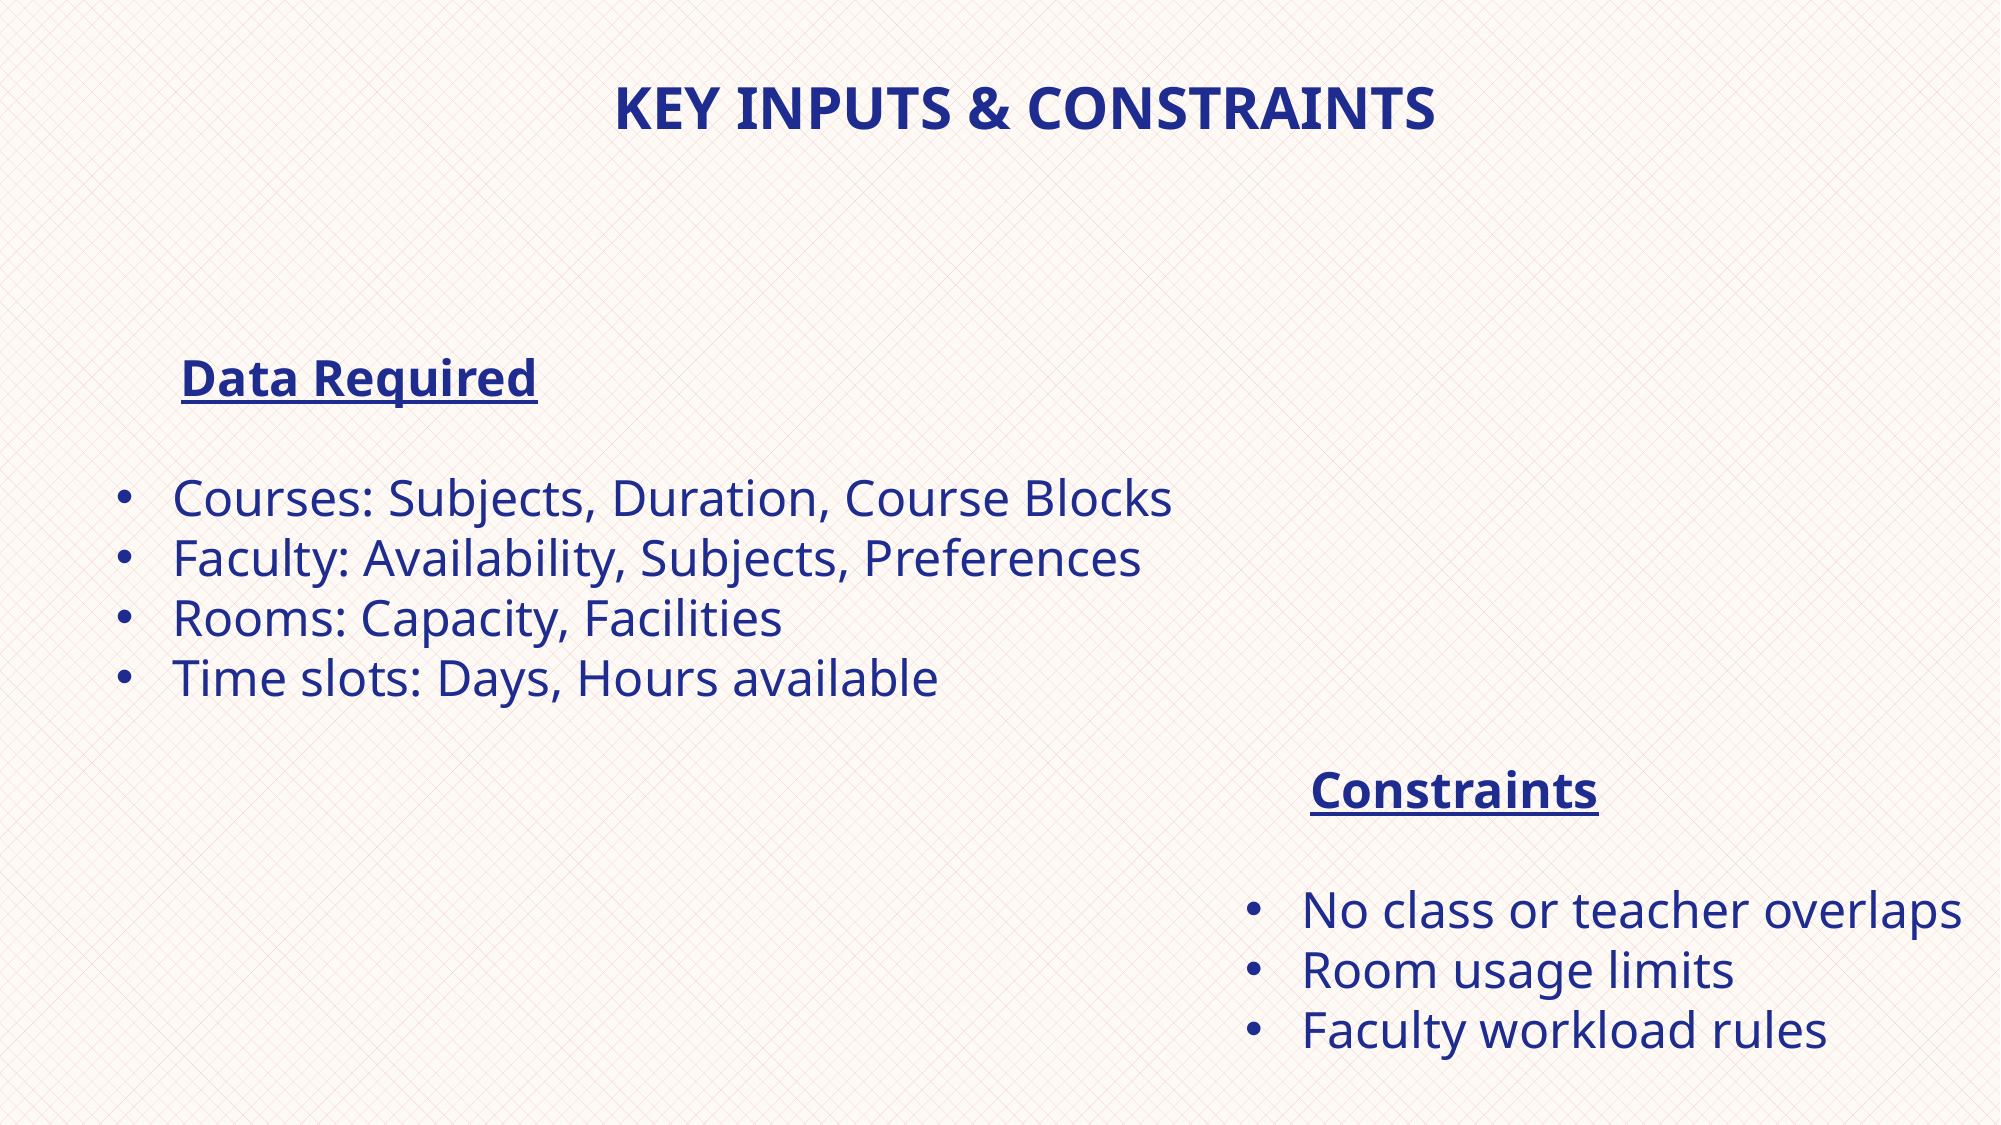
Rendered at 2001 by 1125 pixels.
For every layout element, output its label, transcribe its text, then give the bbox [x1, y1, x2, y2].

text_box Constraints No class or teacher overlaps Room usage limits Faculty workload rules [1230, 758, 2000, 1125]
list Data Required Courses: Subjects, Duration, Course Blocks Faculty: Availability, Subjects, Preferences Rooms: Capacity, Facilities Time slots: Days, Hours available [100, 346, 1950, 713]
title Key inputs & Constraints [190, 25, 1860, 142]
